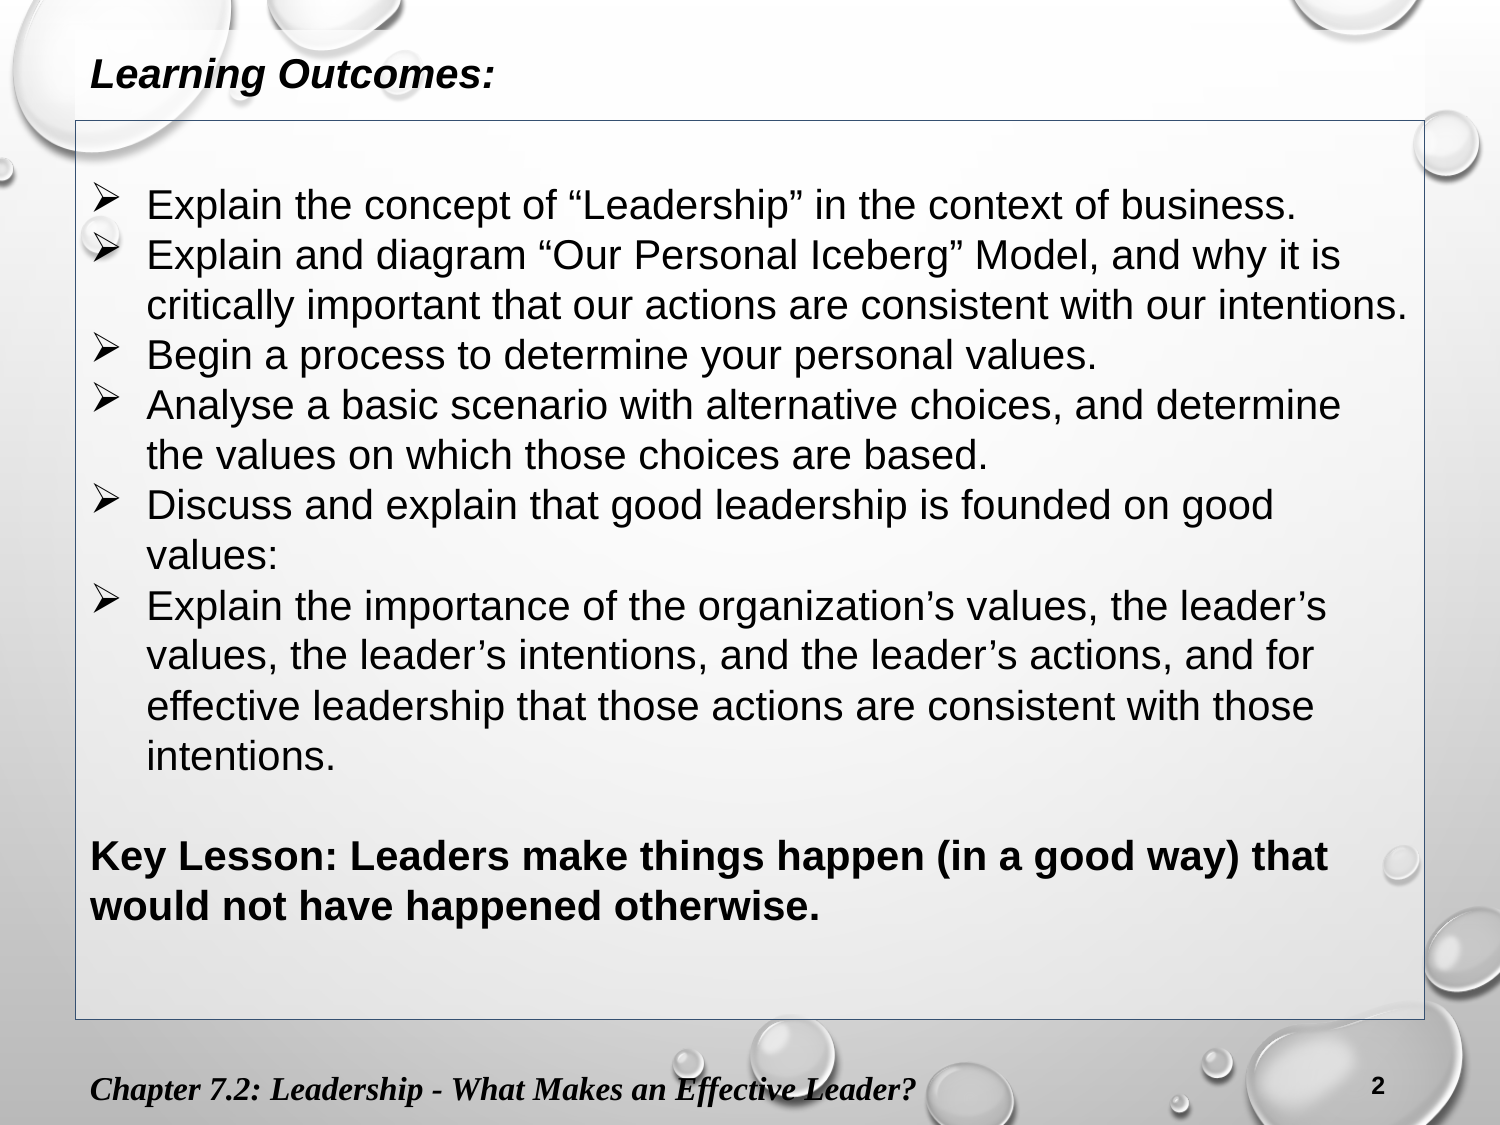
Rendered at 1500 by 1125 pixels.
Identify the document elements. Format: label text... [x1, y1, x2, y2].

list Explain the concept of “Leadership” in the context of business. Explain and diagram “Our Personal Iceberg” Model, and why it is critically important that our actions are consistent with our intentions. Begin a process to determine your personal values. Analyse a basic scenario with alternative choices, and determine the values on which those choices are based. Discuss and explain that good leadership is founded on good values: Explain the importance of the organization’s values, the leader’s values, the leader’s intentions, and the leader’s actions, and for effective leadership that those actions are consistent with those intentions. Key Lesson: Leaders make things happen (in a good way) that would not have happened otherwise. [75, 120, 1425, 1020]
text_box Chapter 7.2: Leadership - What Makes an Effective Leader? [74, 1049, 945, 1125]
picture [0, 0, 1500, 1125]
text_box 2 [1249, 1062, 1400, 1100]
title Learning Outcomes: [75, 29, 1425, 120]
